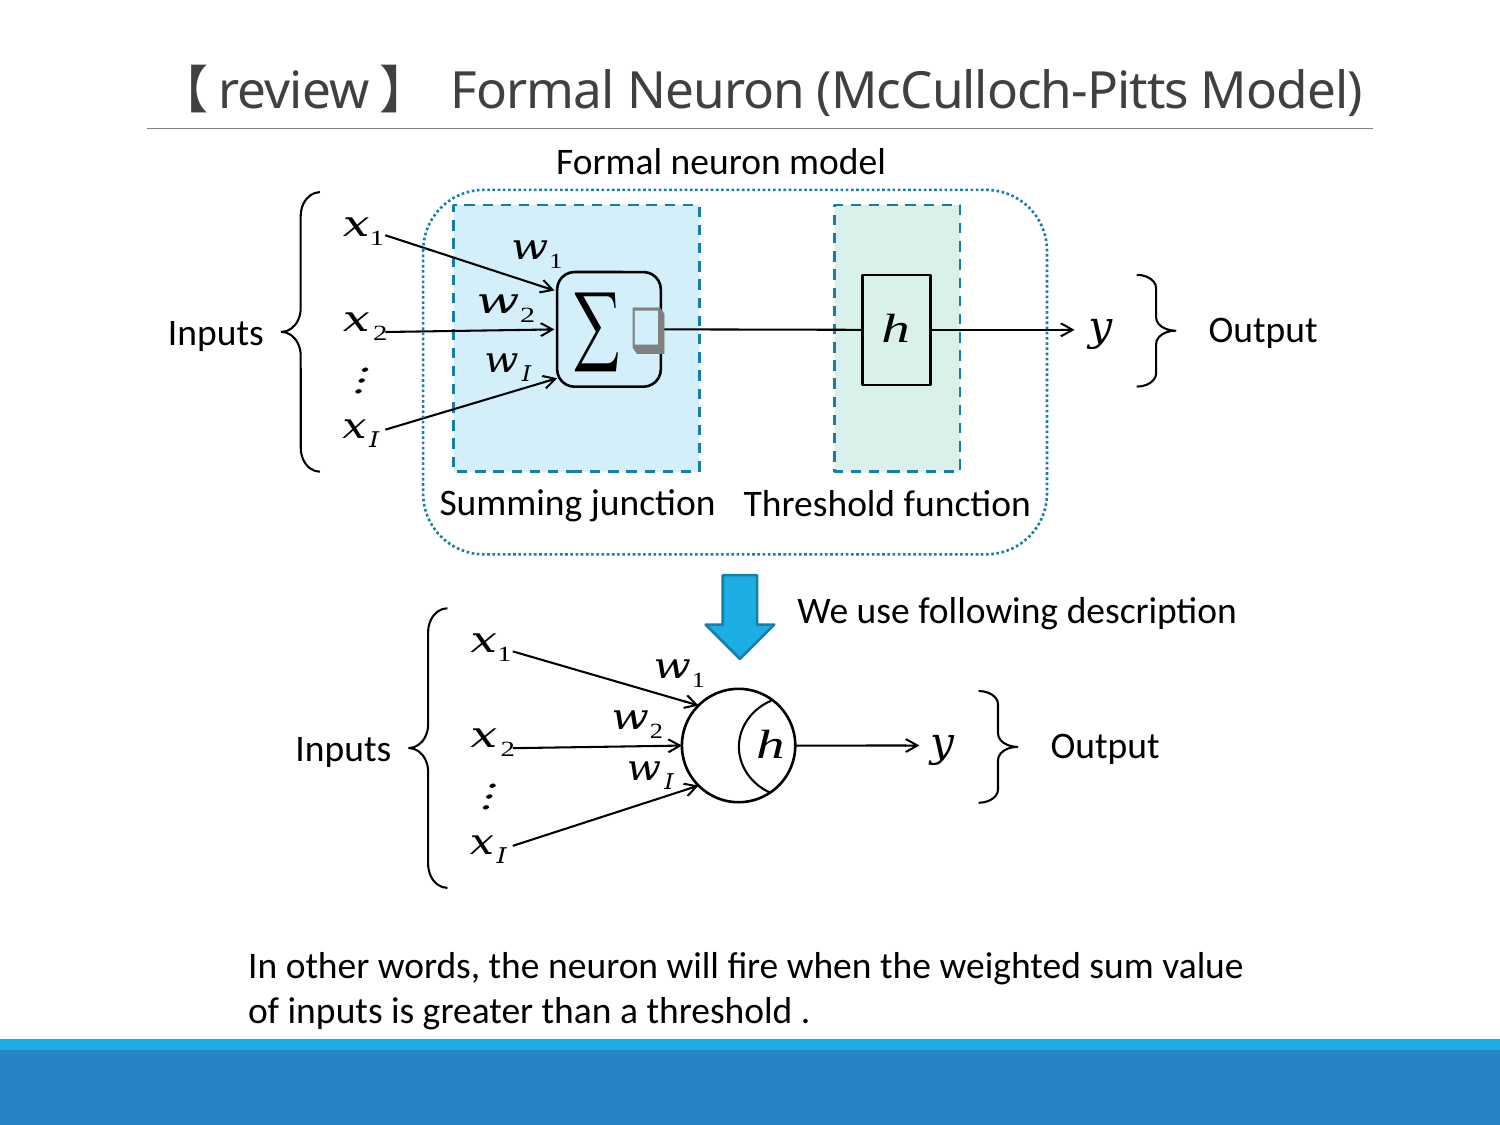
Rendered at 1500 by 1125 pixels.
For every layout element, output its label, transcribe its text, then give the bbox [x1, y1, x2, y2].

title 【review】 Formal Neuron (McCulloch-Pitts Model) [142, 28, 1381, 127]
text_box [421, 188, 1049, 556]
text_box [933, 331, 1049, 337]
text_box Inputs [280, 716, 407, 777]
text_box [384, 377, 558, 431]
text_box We use following description [782, 579, 1253, 639]
text_box [512, 744, 683, 749]
text_box [680, 687, 797, 804]
text_box [737, 699, 795, 794]
text_box [662, 327, 867, 337]
text_box [407, 607, 448, 889]
text_box [1035, 511, 1047, 532]
text_box [384, 328, 556, 333]
text_box Formal neuron model [541, 129, 939, 189]
text_box [384, 234, 556, 291]
text_box [512, 650, 699, 706]
text_box [512, 785, 699, 847]
text_box Output [1035, 714, 1175, 774]
text_box [280, 191, 321, 473]
text_box Output [1193, 297, 1333, 358]
text_box [1136, 273, 1177, 388]
text_box Inputs [153, 300, 279, 361]
text_box [424, 512, 433, 531]
text_box [978, 689, 1019, 804]
text_box [704, 573, 776, 660]
